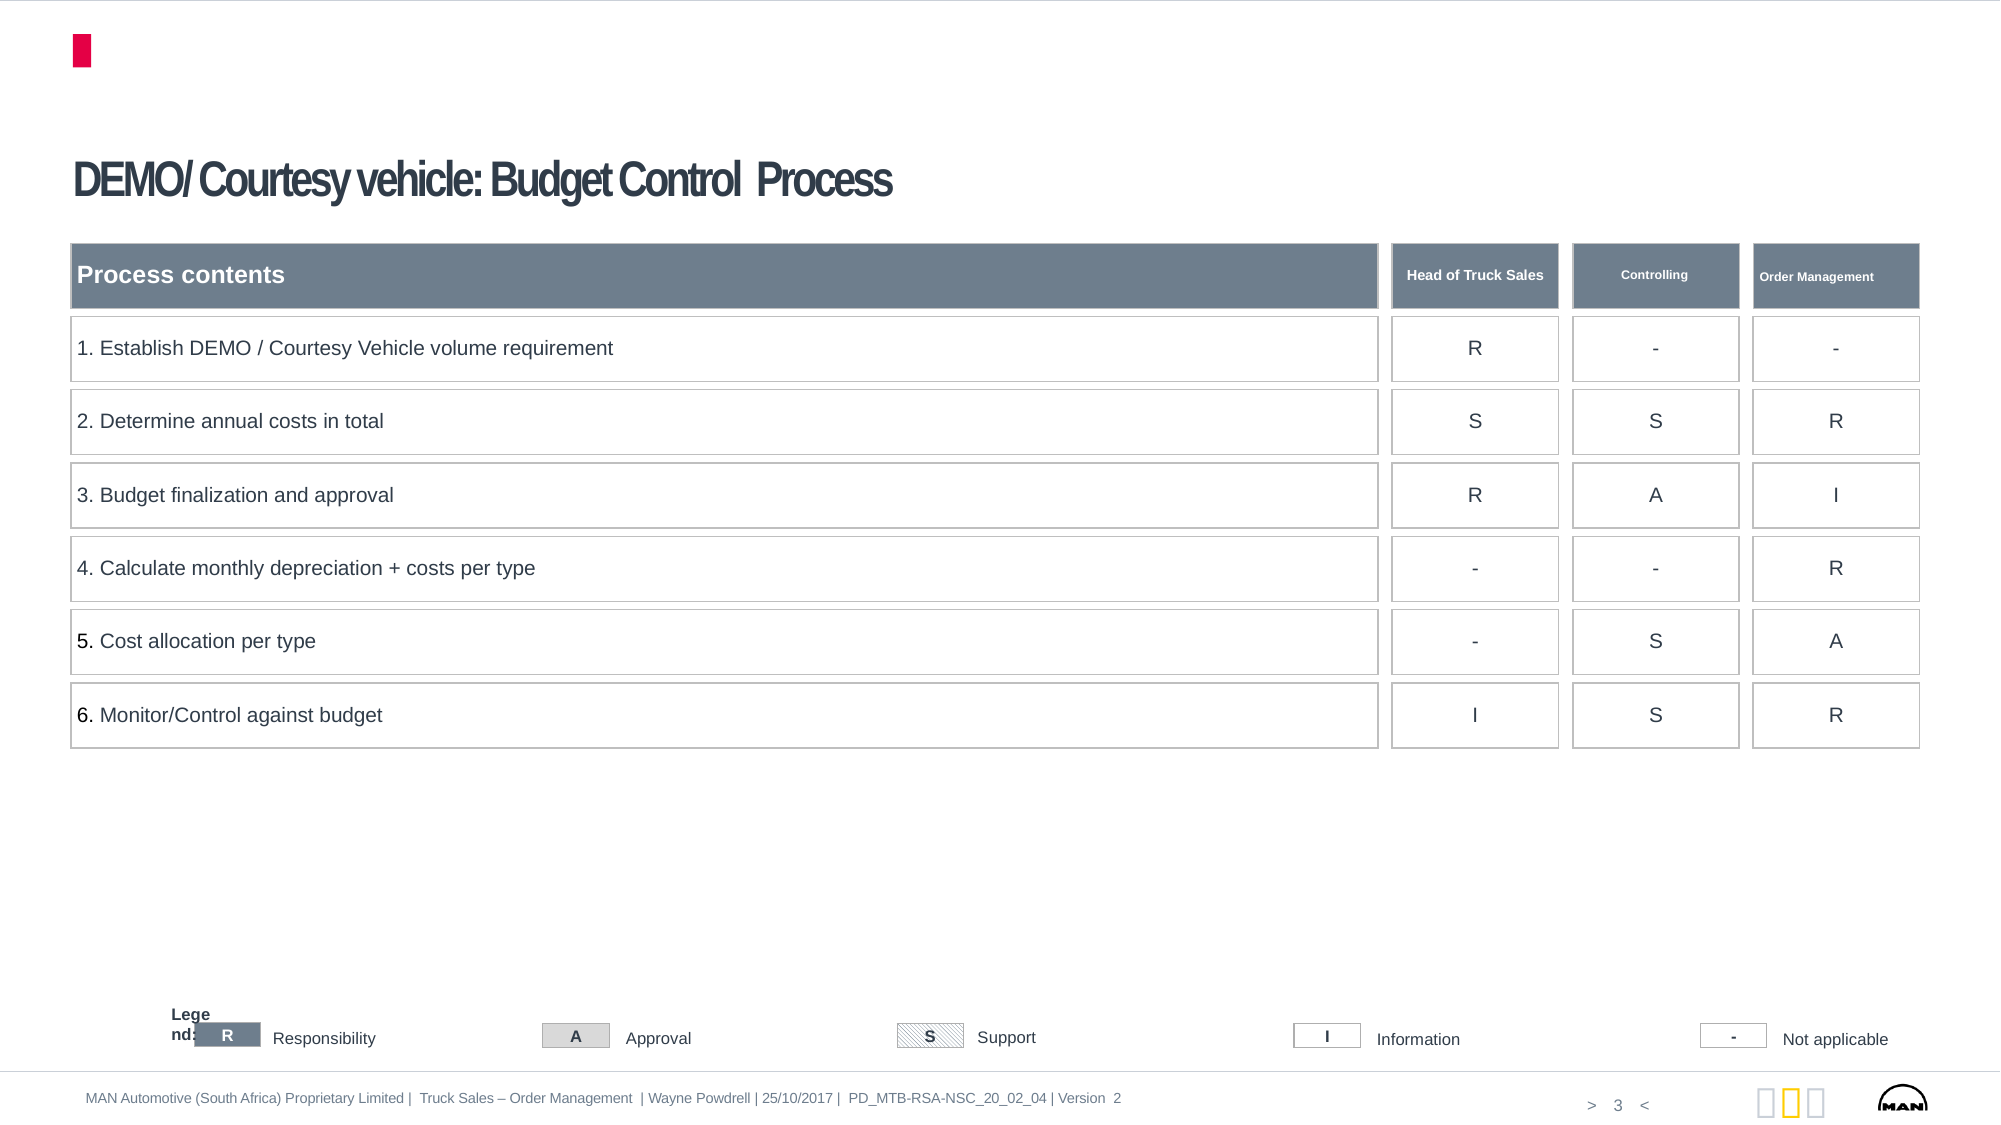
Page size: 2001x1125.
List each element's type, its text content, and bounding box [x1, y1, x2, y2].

picture [1877, 1083, 1928, 1111]
list RASI Matrix [72, 34, 92, 68]
text_box Approval [611, 1022, 844, 1057]
text_box Legend: [87, 983, 213, 1044]
text_box R [194, 1022, 258, 1047]
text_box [70, 243, 1920, 749]
text_box S [897, 1023, 962, 1048]
text_box Information [1362, 1021, 1612, 1057]
text_box Responsibility [258, 1020, 394, 1056]
text_box I [1294, 1023, 1361, 1048]
text_box - [1700, 1023, 1767, 1048]
text_box A [542, 1023, 610, 1048]
text_box MAN Automotive (South Africa) Proprietary Limited | Truck Sales – Order Management | Wayne Powdrell | 25/10/2017 | PD_MTB-RSA-NSC_20_02_04 | Version 2 [83, 1089, 1141, 1107]
text_box Not applicable [1768, 1021, 1934, 1057]
text_box Support [962, 1021, 1150, 1055]
slide_number 3 [1588, 1094, 1648, 1115]
title DEMO/ Courtesy vehicle: Budget Control Process [72, 145, 1928, 207]
